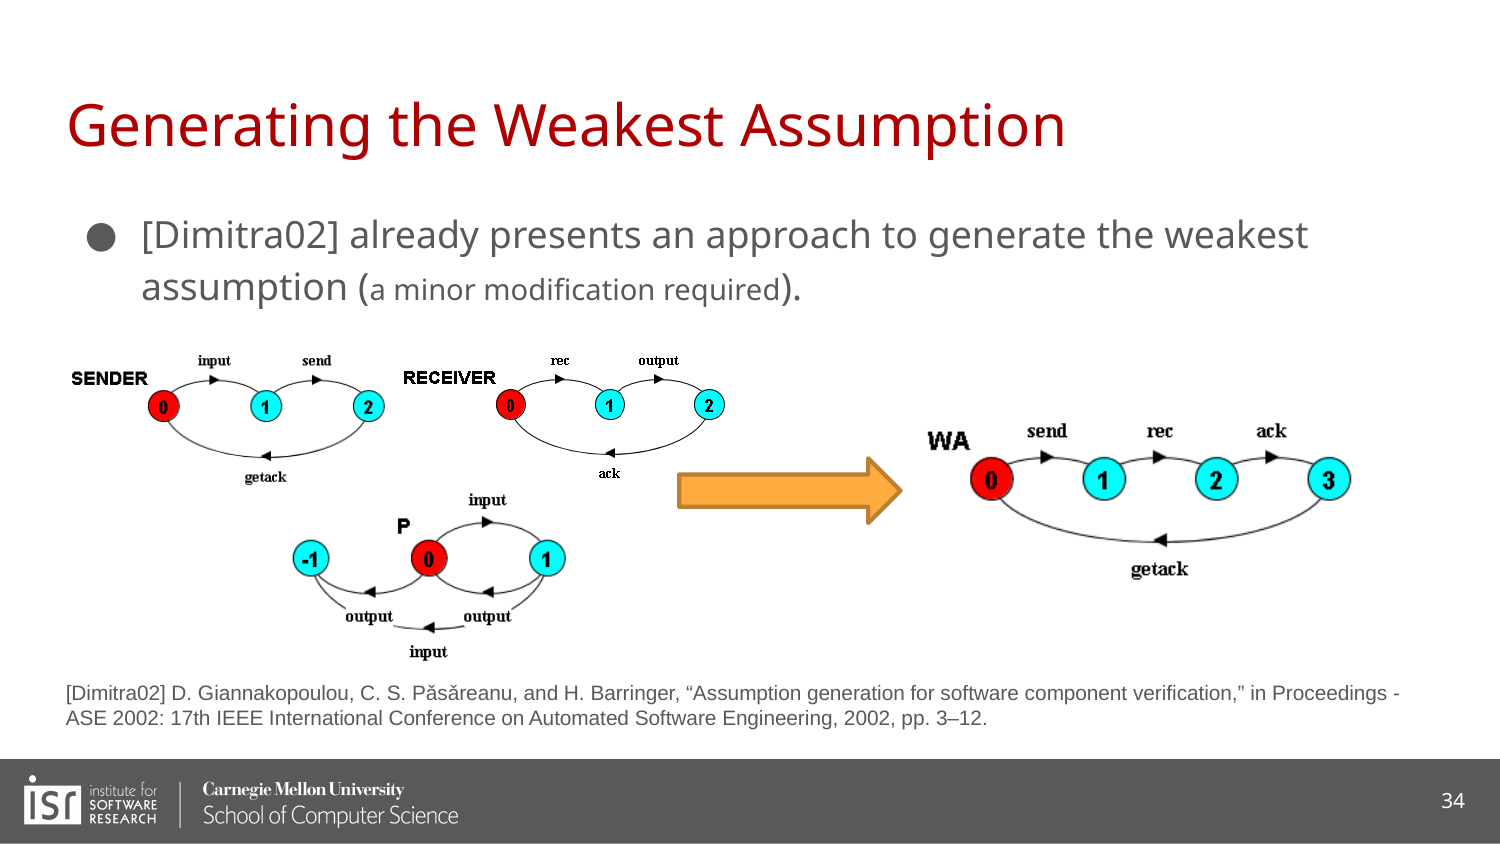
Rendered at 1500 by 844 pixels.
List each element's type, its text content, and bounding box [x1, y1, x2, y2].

picture [924, 422, 1364, 592]
list [Dimitra02] already presents an approach to generate the weakest assumption (a minor modification required). [51, 189, 1449, 641]
text_box [677, 456, 903, 525]
title Generating the Weakest Assumption [51, 72, 1449, 167]
picture [24, 775, 458, 828]
picture [397, 351, 734, 487]
picture [69, 351, 573, 668]
slide_number 34 [1389, 769, 1480, 834]
text_box [Dimitra02] D. Giannakopoulou, C. S. Pǎsǎreanu, and H. Barringer, “Assumption generation for software component verification,” in Proceedings - ASE 2002: 17th IEEE International Conference on Automated Software Engineering, 2002, pp. 3–12. [51, 671, 1449, 737]
